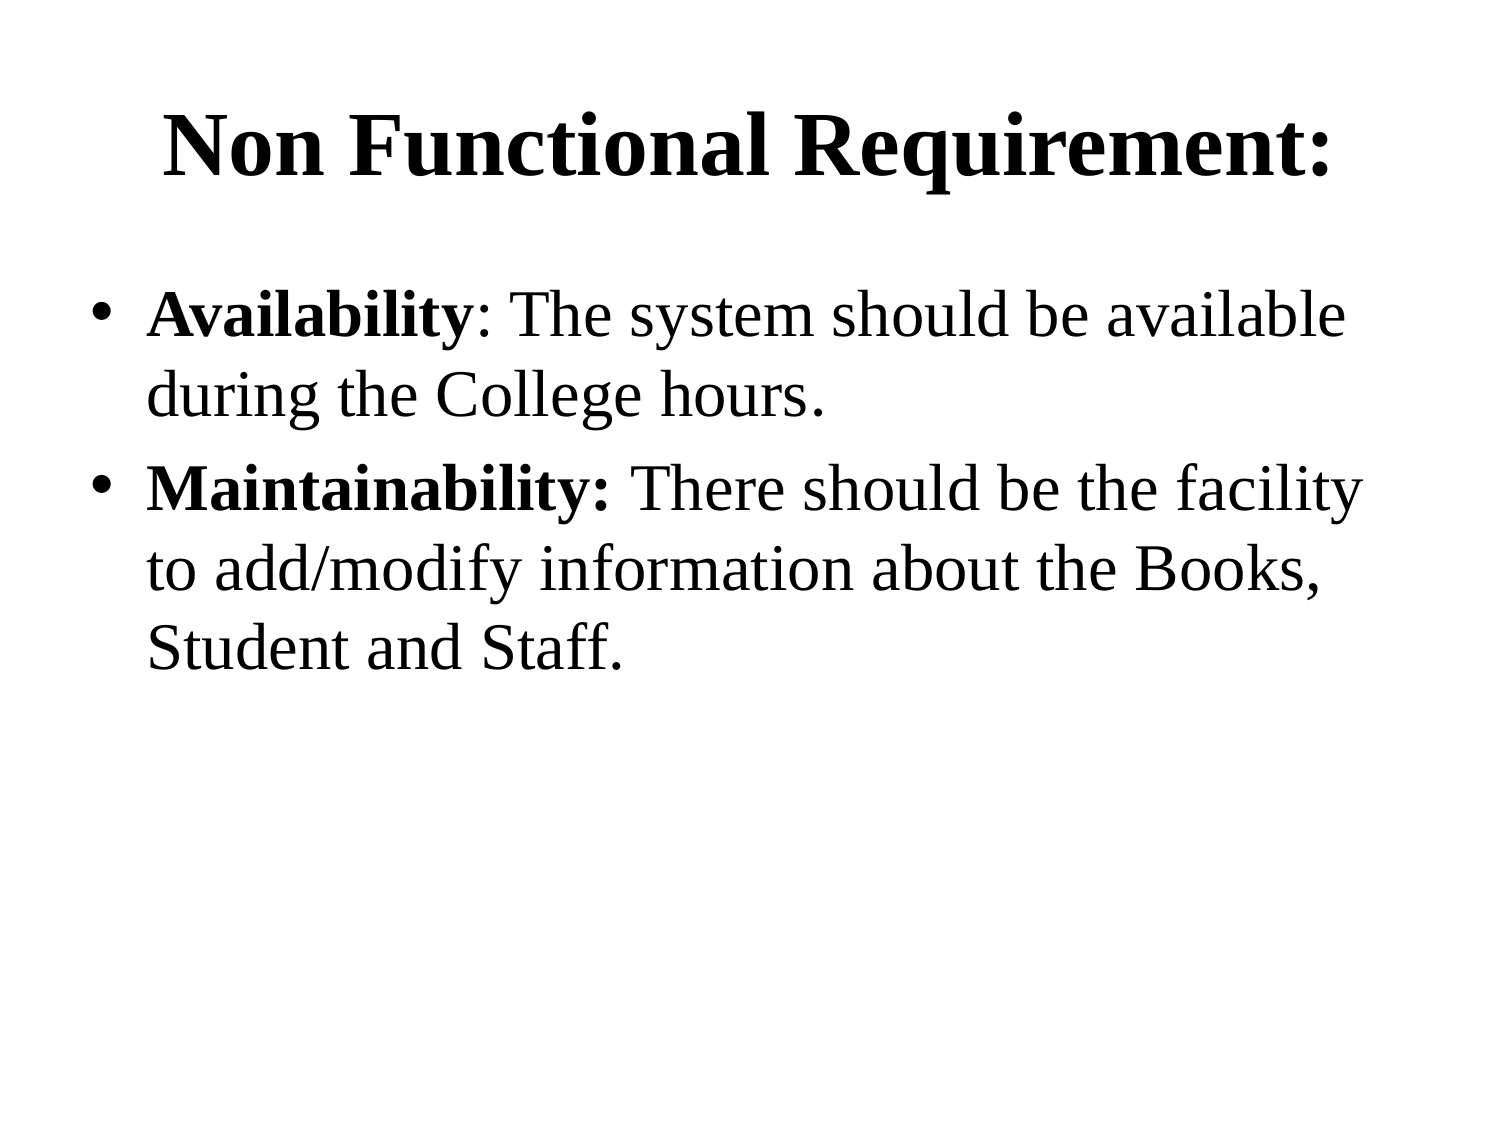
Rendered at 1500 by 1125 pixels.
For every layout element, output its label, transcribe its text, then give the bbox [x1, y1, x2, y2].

list Availability: The system should be available during the College hours. Maintainability: There should be the facility to add/modify information about the Books, Student and Staff. [75, 262, 1425, 1005]
title Non Functional Requirement: [75, 45, 1425, 233]
